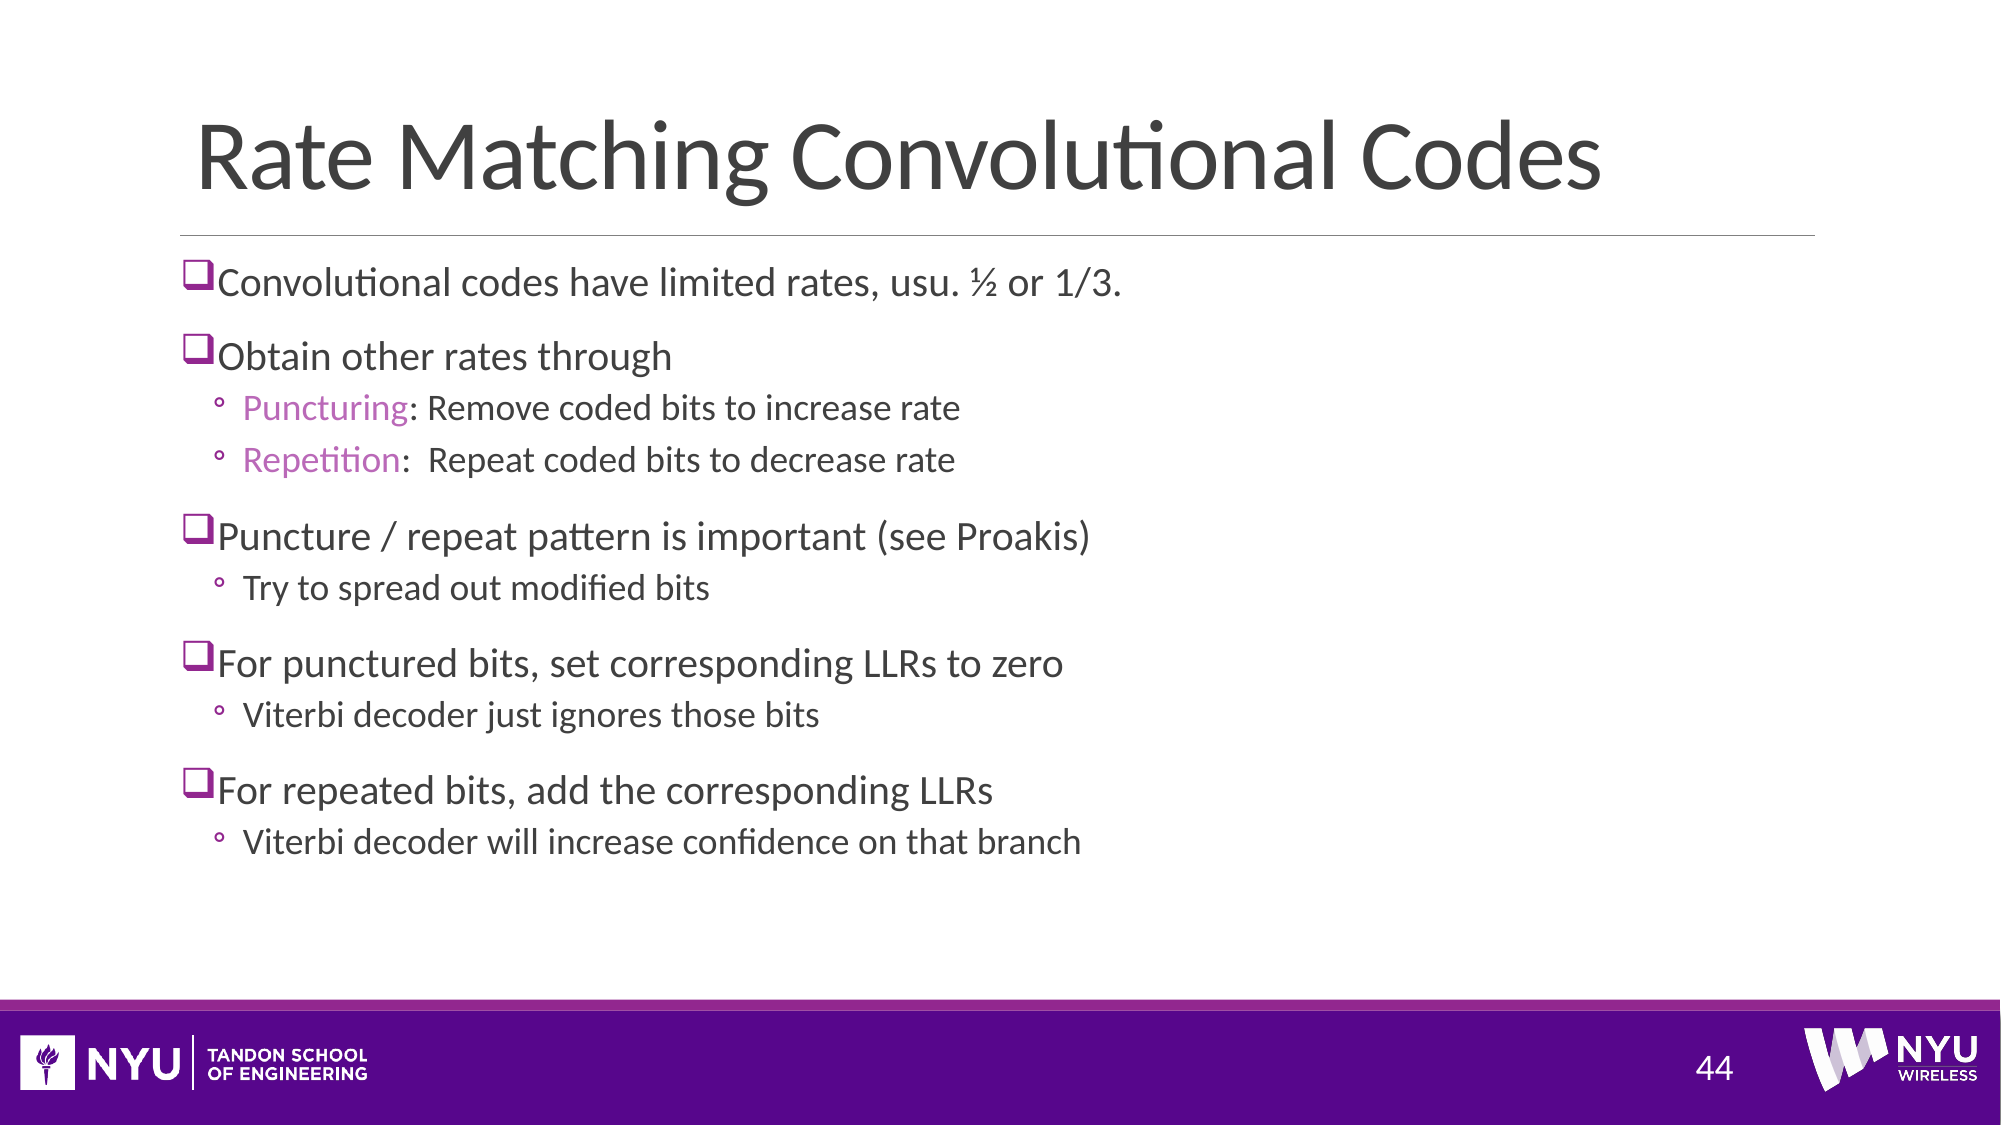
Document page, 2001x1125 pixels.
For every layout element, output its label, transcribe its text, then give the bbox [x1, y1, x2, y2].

list Convolutional codes have limited rates, usu. ½ or 1/3. Obtain other rates through Puncturing: Remove coded bits to increase rate Repetition: Repeat coded bits to decrease rate Puncture / repeat pattern is important (see Proakis) Try to spread out modified bits For punctured bits, set corresponding LLRs to zero Viterbi decoder just ignores those bits For repeated bits, add the corresponding LLRs Viterbi decoder will increase confidence on that branch [180, 252, 1830, 963]
slide_number 44 [1533, 1035, 1749, 1096]
title Rate Matching Convolutional Codes [180, 47, 1830, 218]
